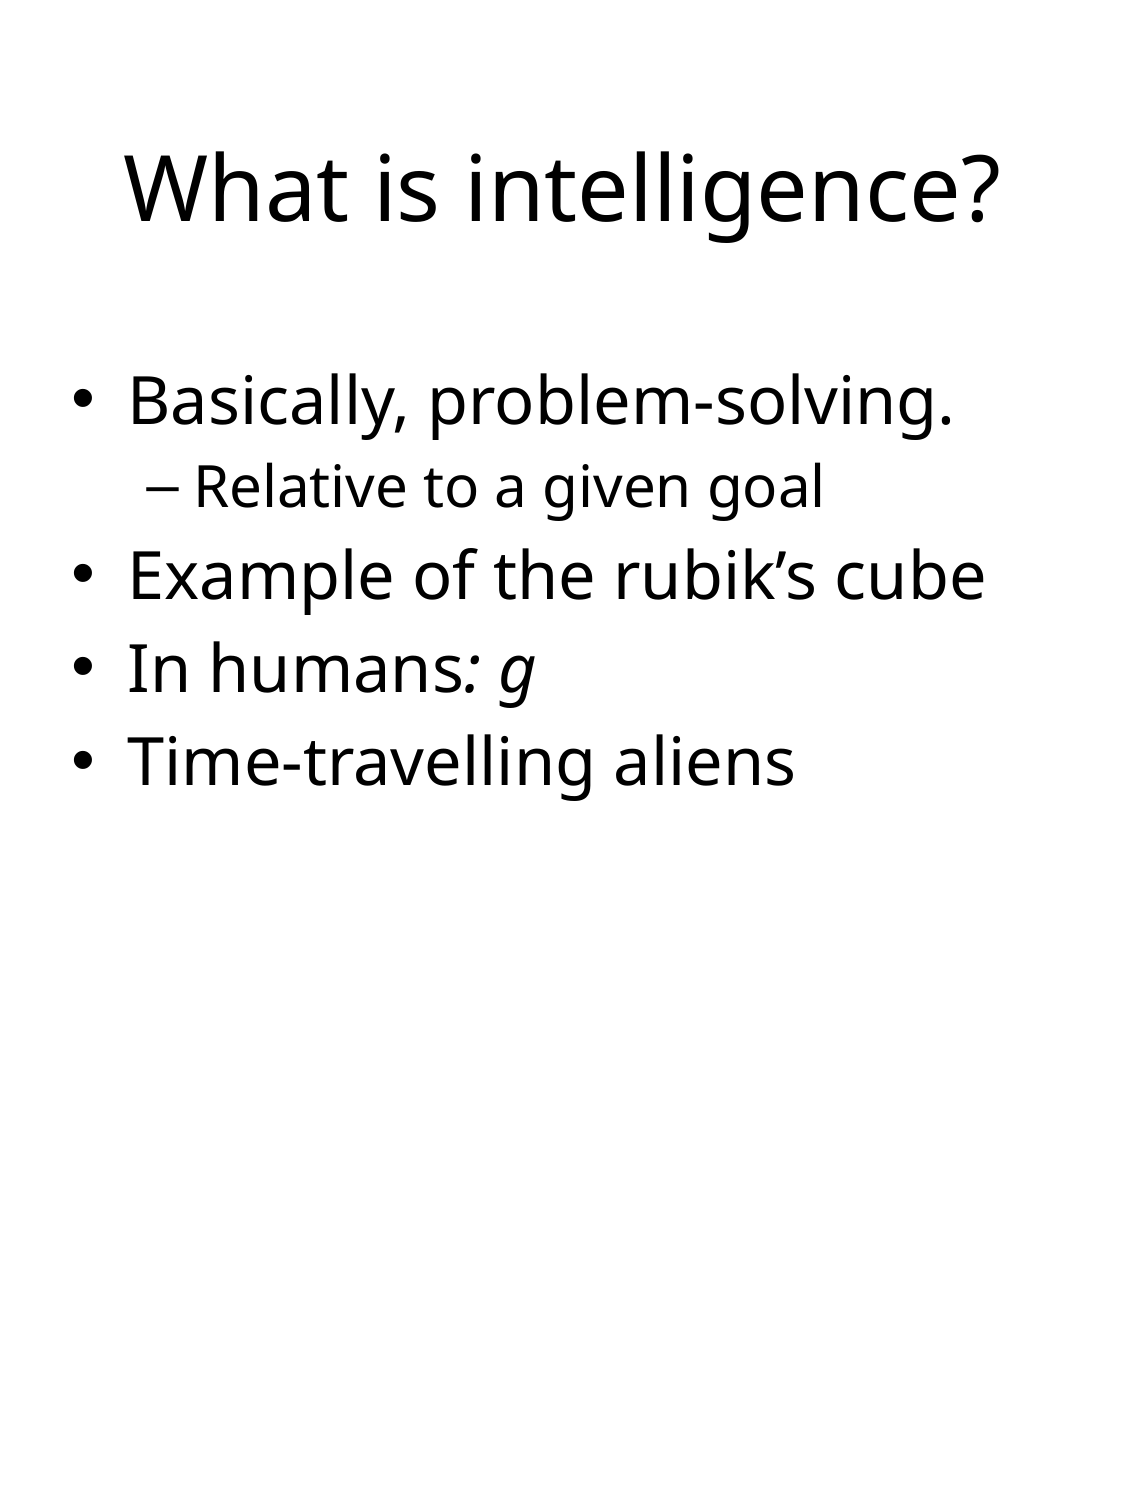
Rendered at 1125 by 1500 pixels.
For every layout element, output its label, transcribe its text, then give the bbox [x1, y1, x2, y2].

list Basically, problem-solving. Relative to a given goal Example of the rubik’s cube In humans: g Time-travelling aliens [56, 350, 1069, 1340]
title What is intelligence? [56, 60, 1069, 310]
